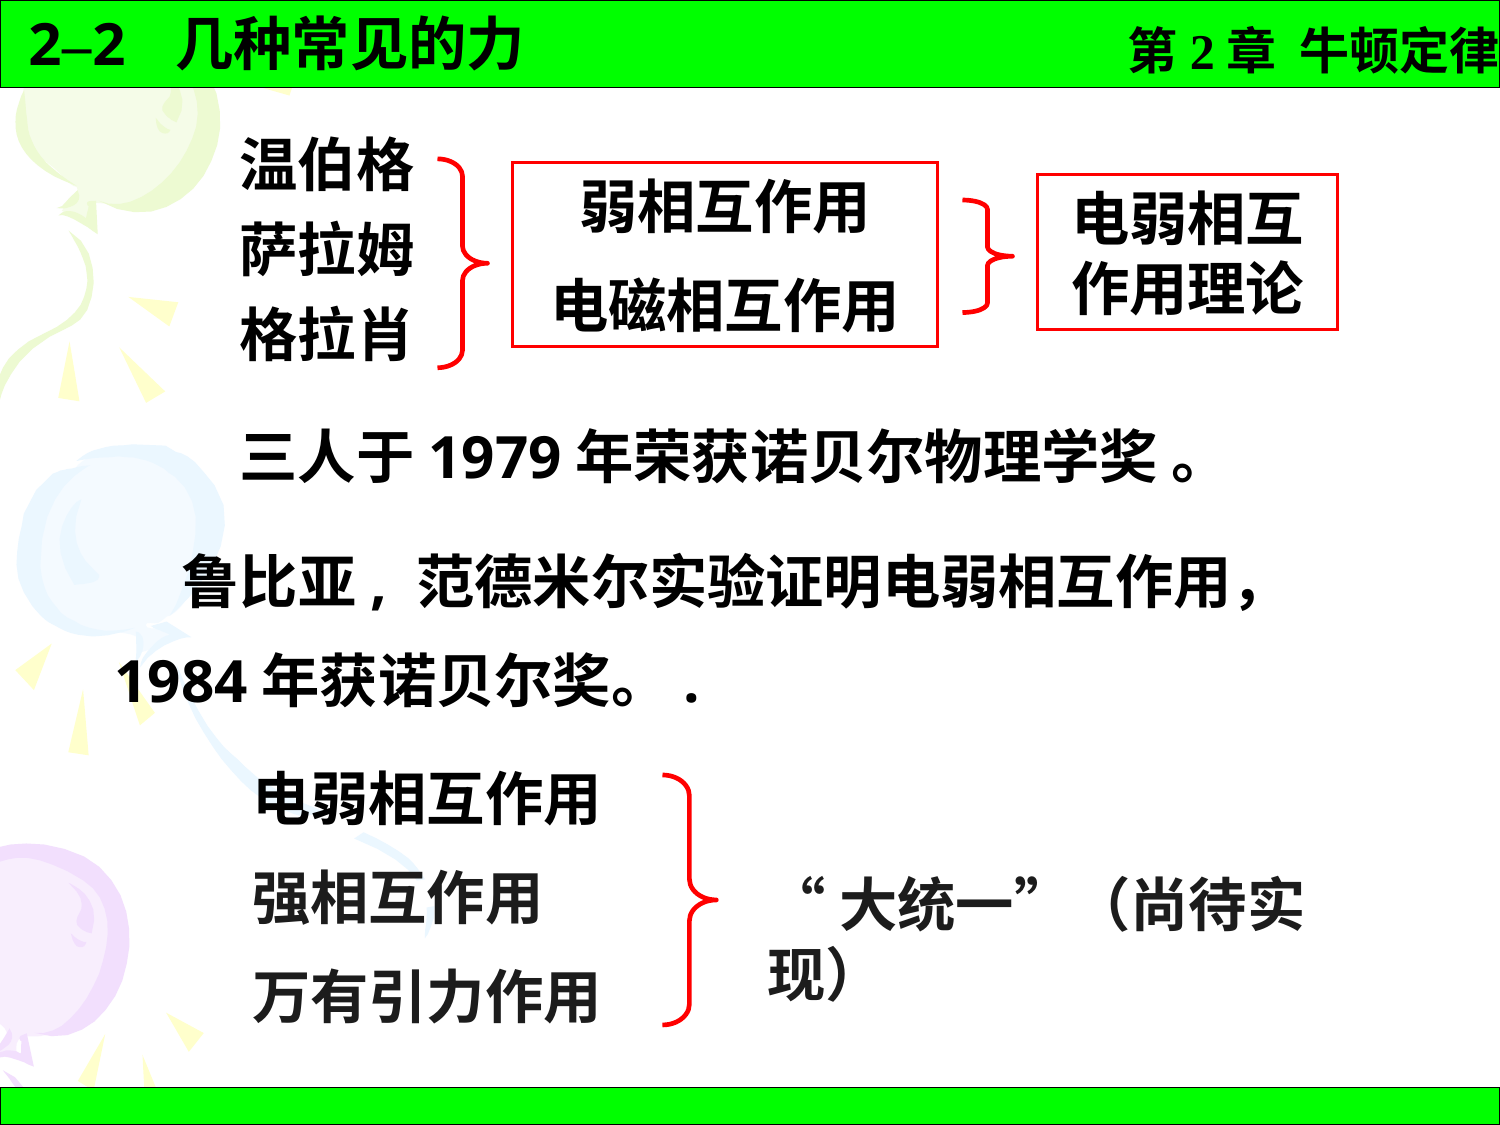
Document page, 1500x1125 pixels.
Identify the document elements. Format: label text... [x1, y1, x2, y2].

text_box 鲁比亚, 范德米尔实验证明电弱相互作用， 1984年获诺贝尔奖。. [99, 537, 1463, 722]
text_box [437, 158, 938, 368]
text_box 电弱相互作用 强相互作用 万有引力作用 [237, 754, 725, 1038]
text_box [962, 174, 1338, 334]
text_box 三人于1979年荣获诺贝尔物理学奖 。 [224, 412, 1275, 498]
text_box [662, 774, 1425, 1025]
text_box 温伯格 萨拉姆 格拉肖 [224, 133, 525, 375]
